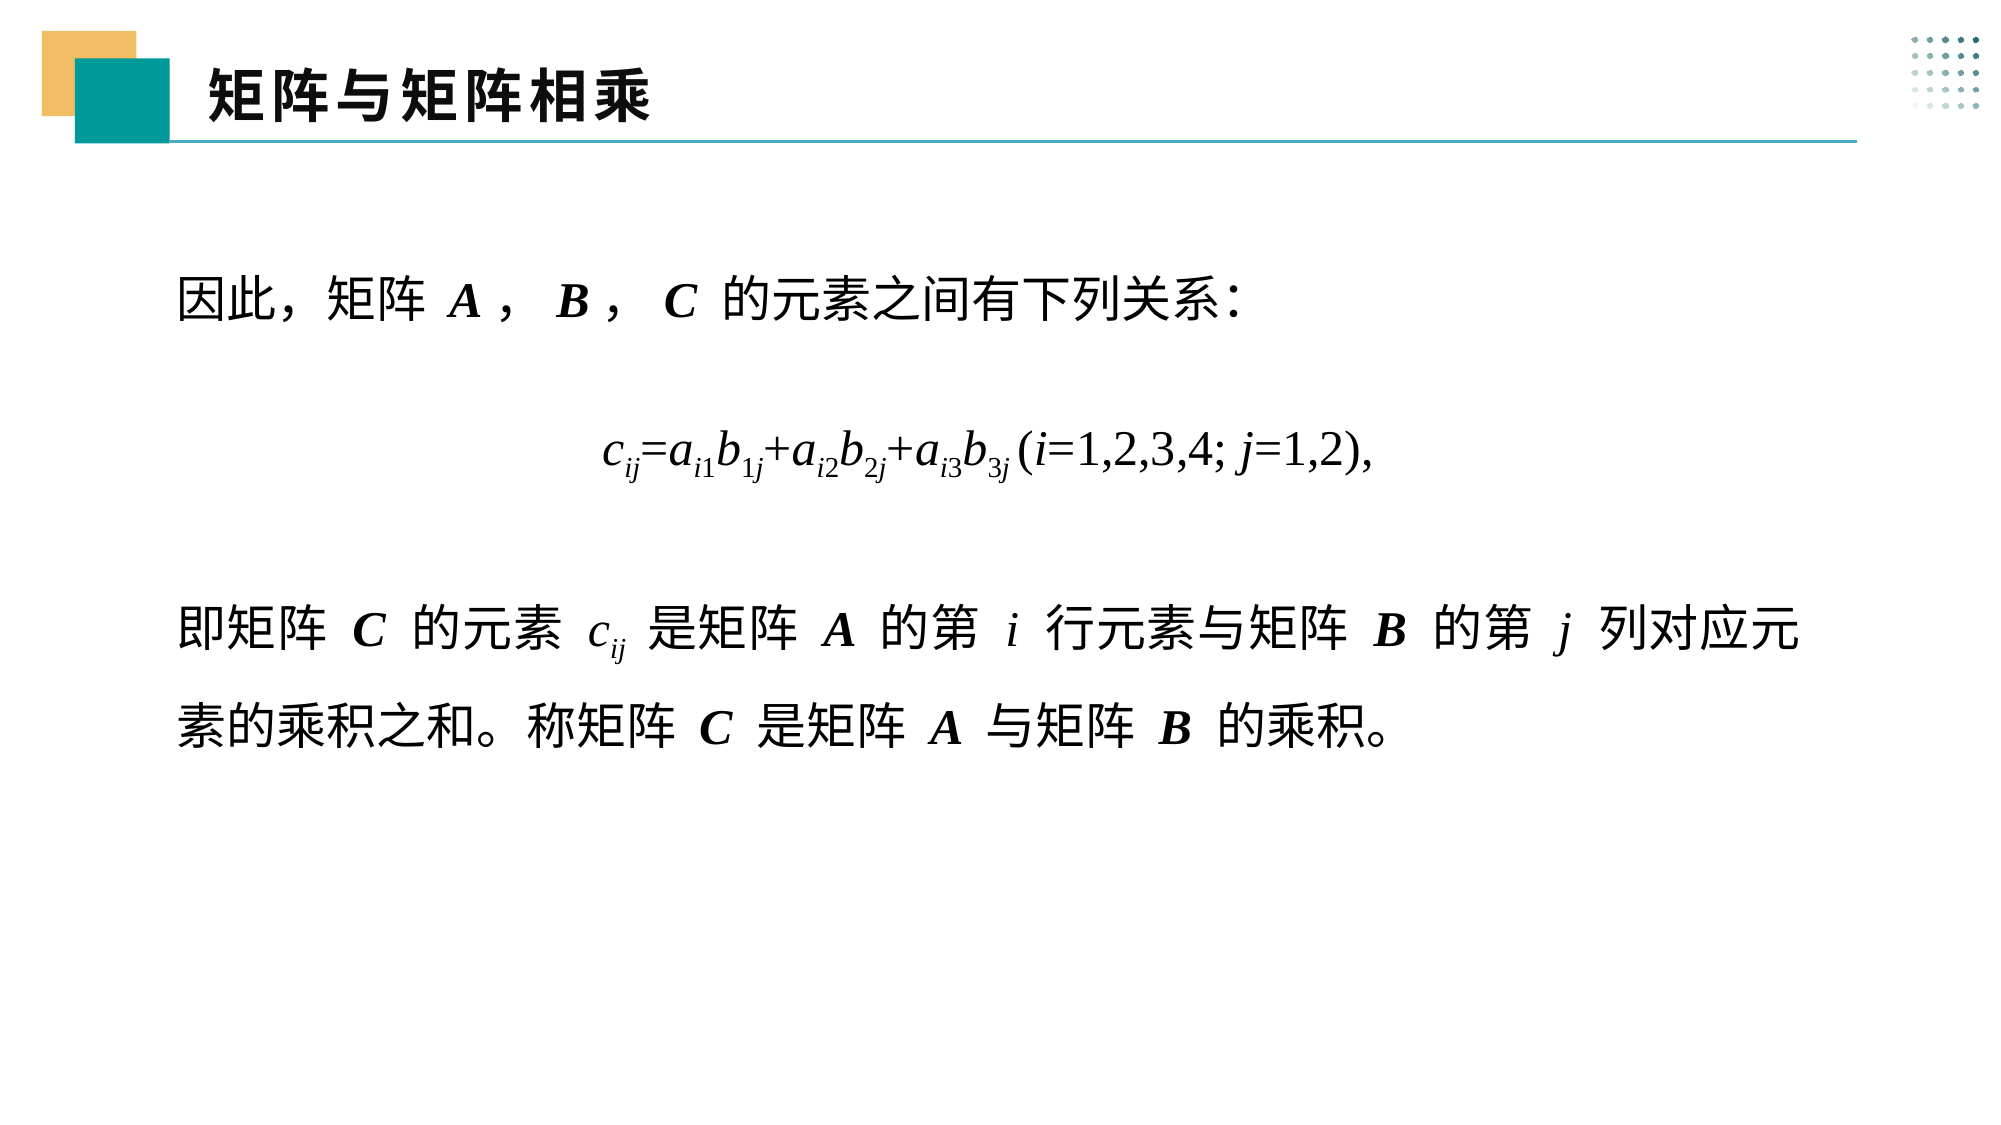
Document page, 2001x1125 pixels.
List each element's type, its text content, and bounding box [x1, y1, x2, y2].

text_box cij=ai1b1j+ai2b2j+ai3b3j (i=1,2,3,4; j=1,2), [161, 373, 1815, 491]
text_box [89, 51, 856, 143]
text_box 即矩阵 C 的元素 cij 是矩阵 A 的第 i 行元素与矩阵 B 的第 j 列对应元素的乘积之和。称矩阵 C 是矩阵 A 与矩阵 B 的乘积。 [161, 554, 1815, 762]
text_box 因此，矩阵 A，B，C 的元素之间有下列关系： [161, 229, 1815, 335]
